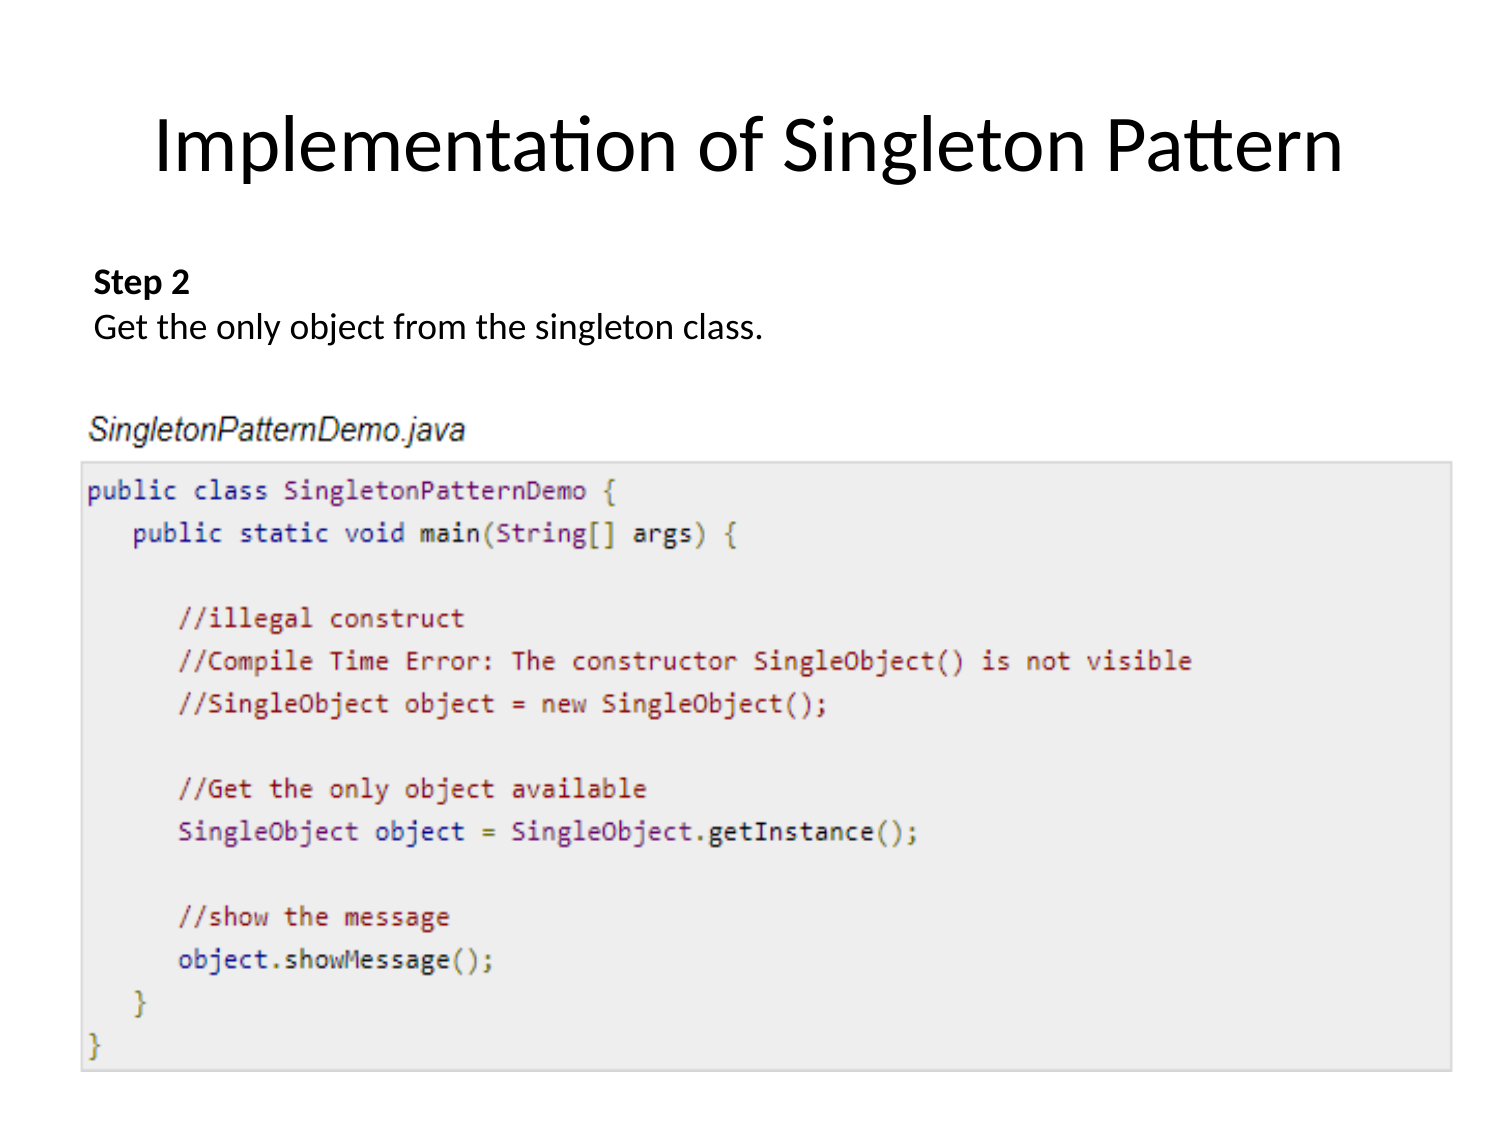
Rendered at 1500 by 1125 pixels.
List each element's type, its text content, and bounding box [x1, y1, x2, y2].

text_box Step 2 Get the only object from the singleton class. [78, 249, 780, 398]
title Implementation of Singleton Pattern [75, 45, 1425, 233]
picture [74, 399, 1457, 1073]
